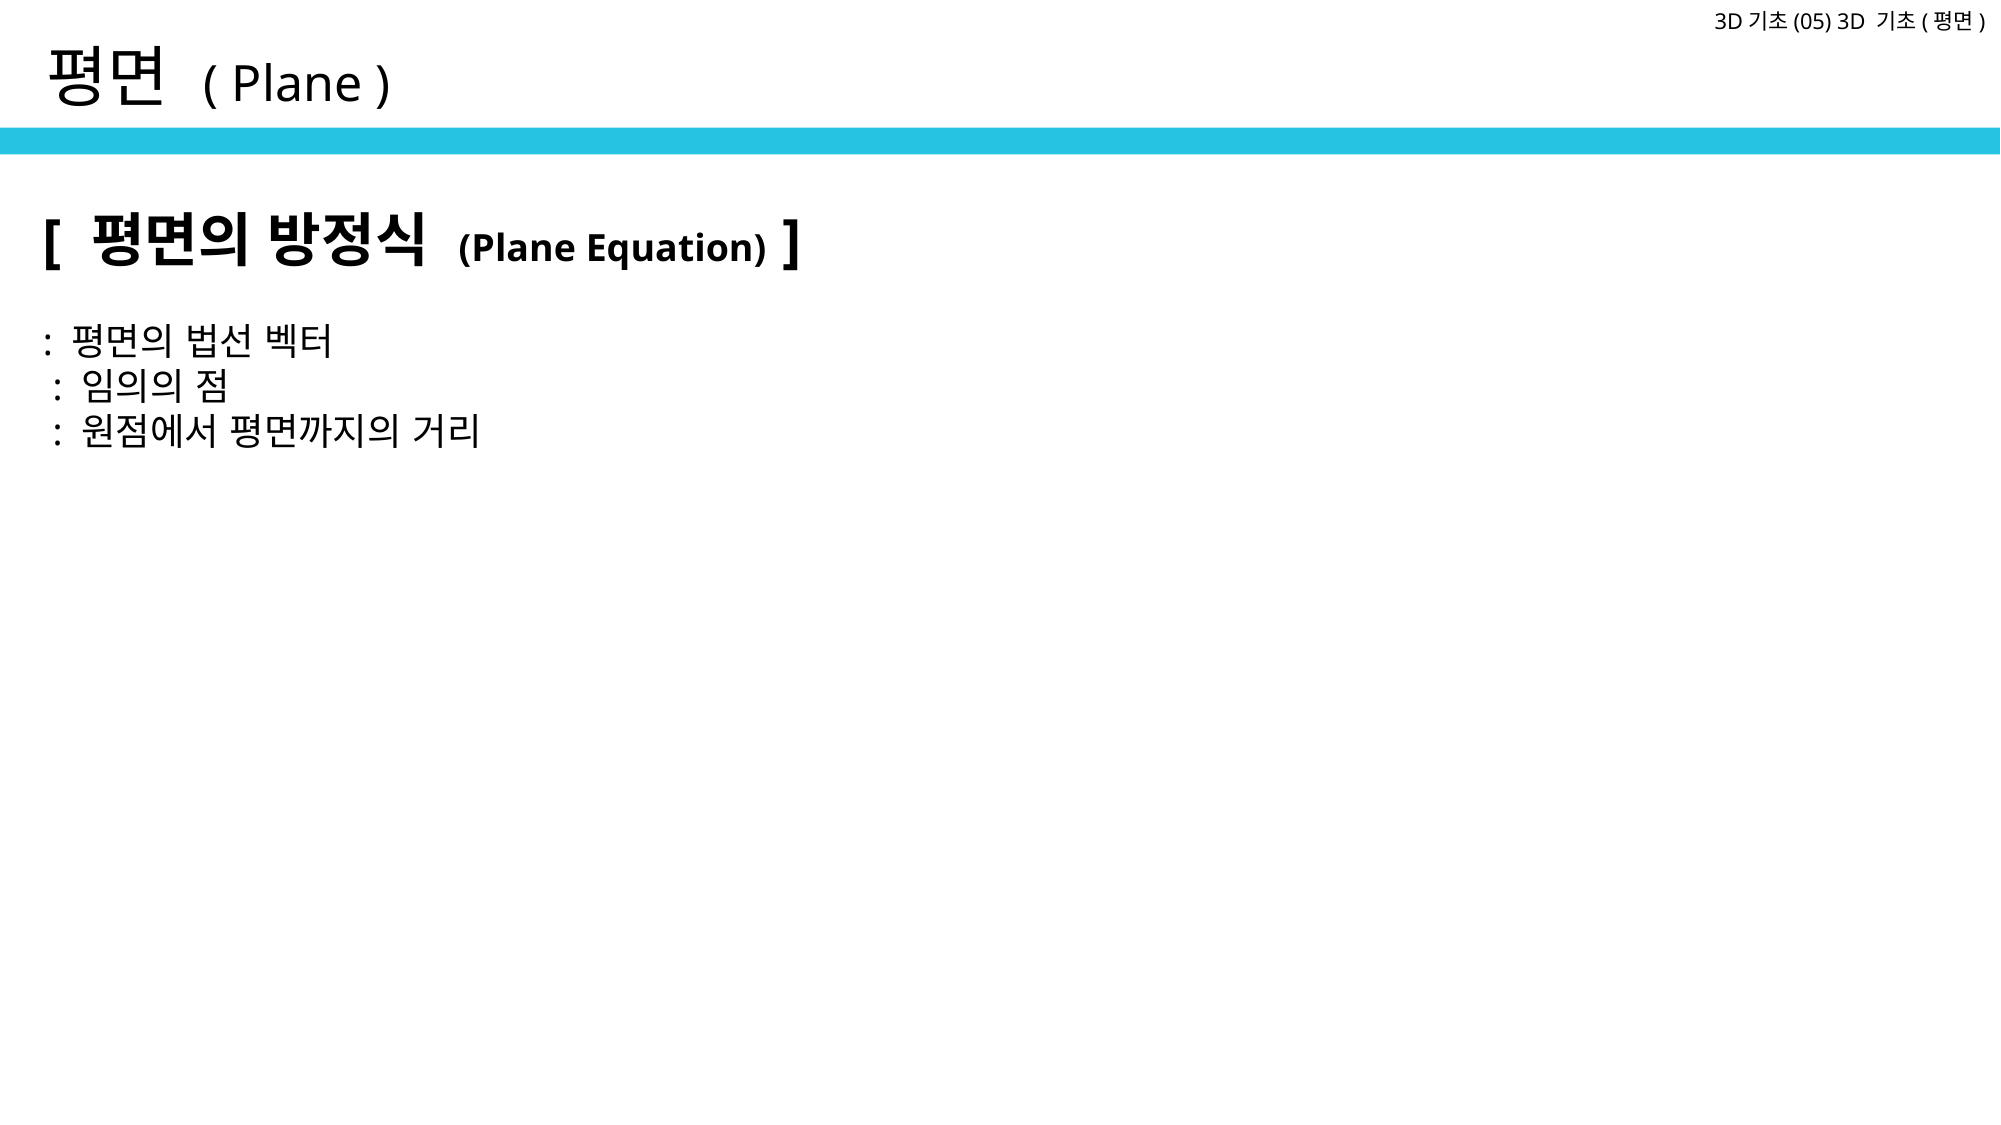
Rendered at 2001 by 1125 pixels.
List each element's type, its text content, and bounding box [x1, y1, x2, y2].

text_box 3D기초(05) 3D 기초(평면) [1558, 0, 2000, 41]
text_box 평면 ( Plane ) [31, 27, 406, 123]
